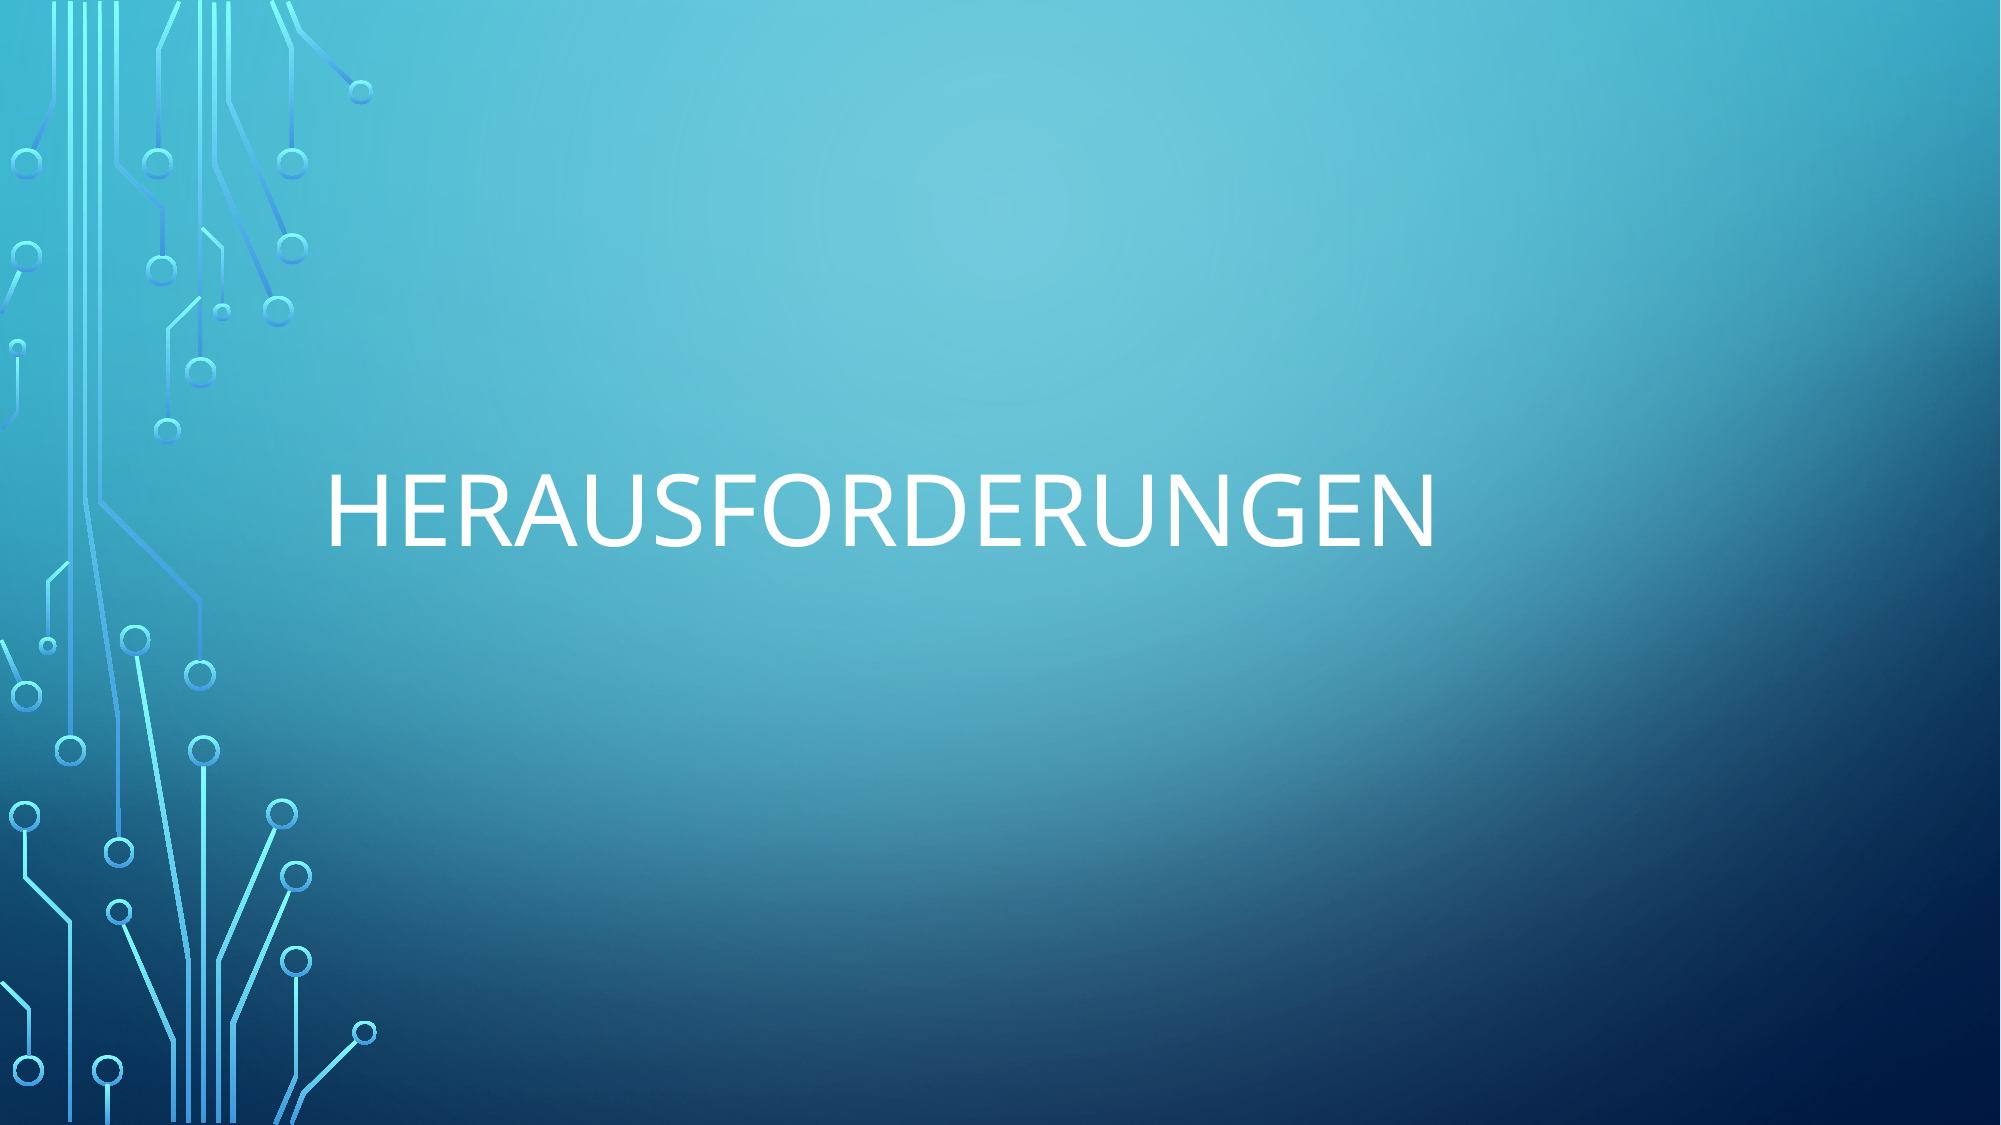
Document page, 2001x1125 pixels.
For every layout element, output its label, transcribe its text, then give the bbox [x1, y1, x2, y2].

title Herausforderungen [307, 184, 1750, 576]
